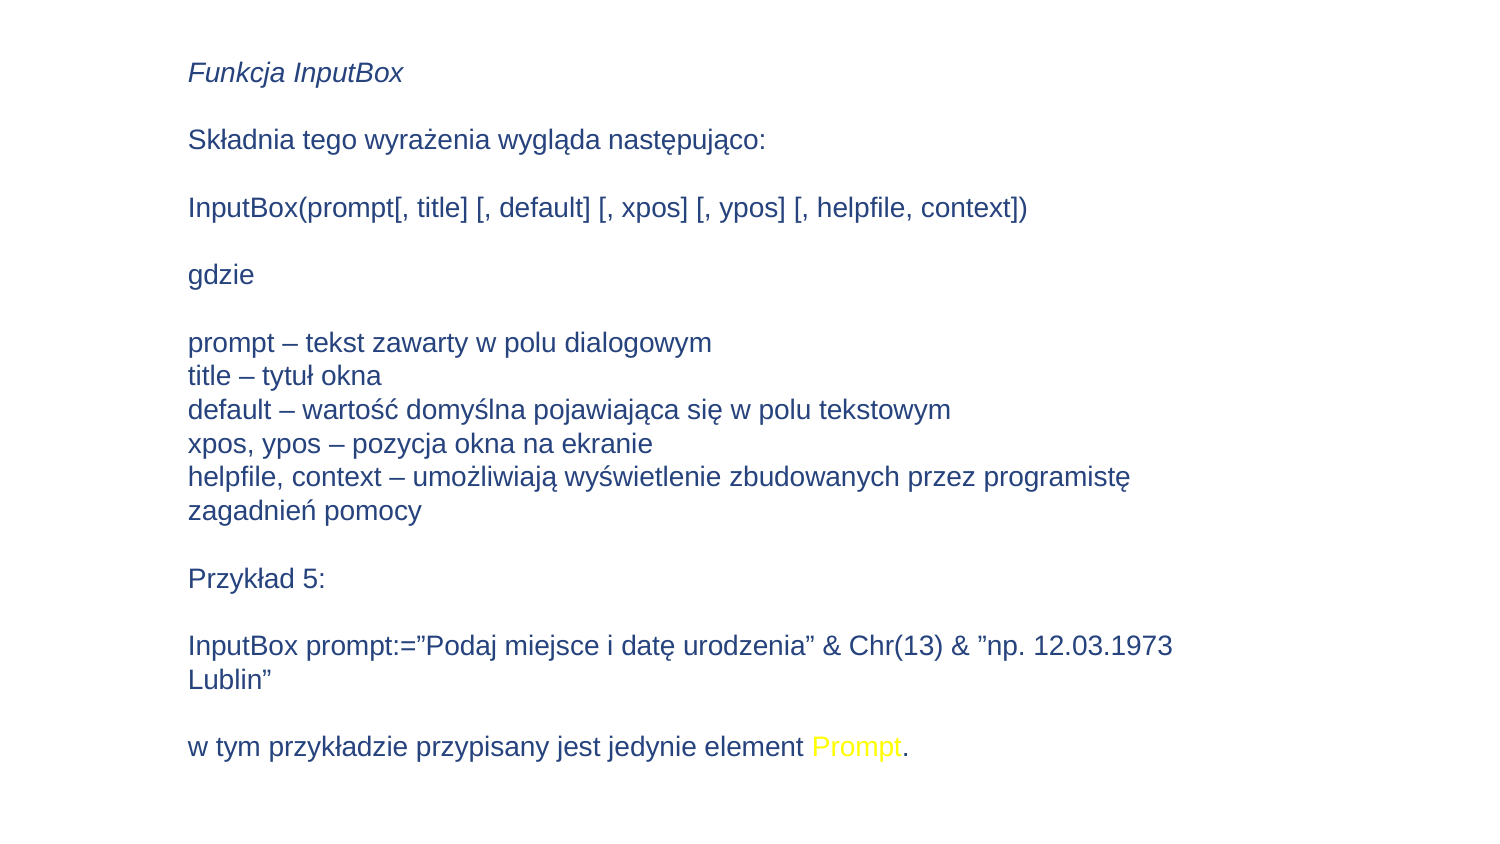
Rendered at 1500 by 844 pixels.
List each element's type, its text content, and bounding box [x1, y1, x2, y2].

text_box Funkcja InputBox Składnia tego wyrażenia wygląda następująco: InputBox(prompt[, title] [, default] [, xpos] [, ypos] [, helpfile, context]) gdzie prompt – tekst zawarty w polu dialogowym title – tytuł okna default – wartość domyślna pojawiająca się w polu tekstowym xpos, ypos – pozycja okna na ekranie helpfile, context – umożliwiają wyświetlenie zbudowanych przez programistę zagadnień pomocy Przykład 5: InputBox prompt:=”Podaj miejsce i datę urodzenia” & Chr(13) & ”np. 12.03.1973 Lublin” w tym przykładzie przypisany jest jedynie element Prompt. [173, 46, 1200, 770]
